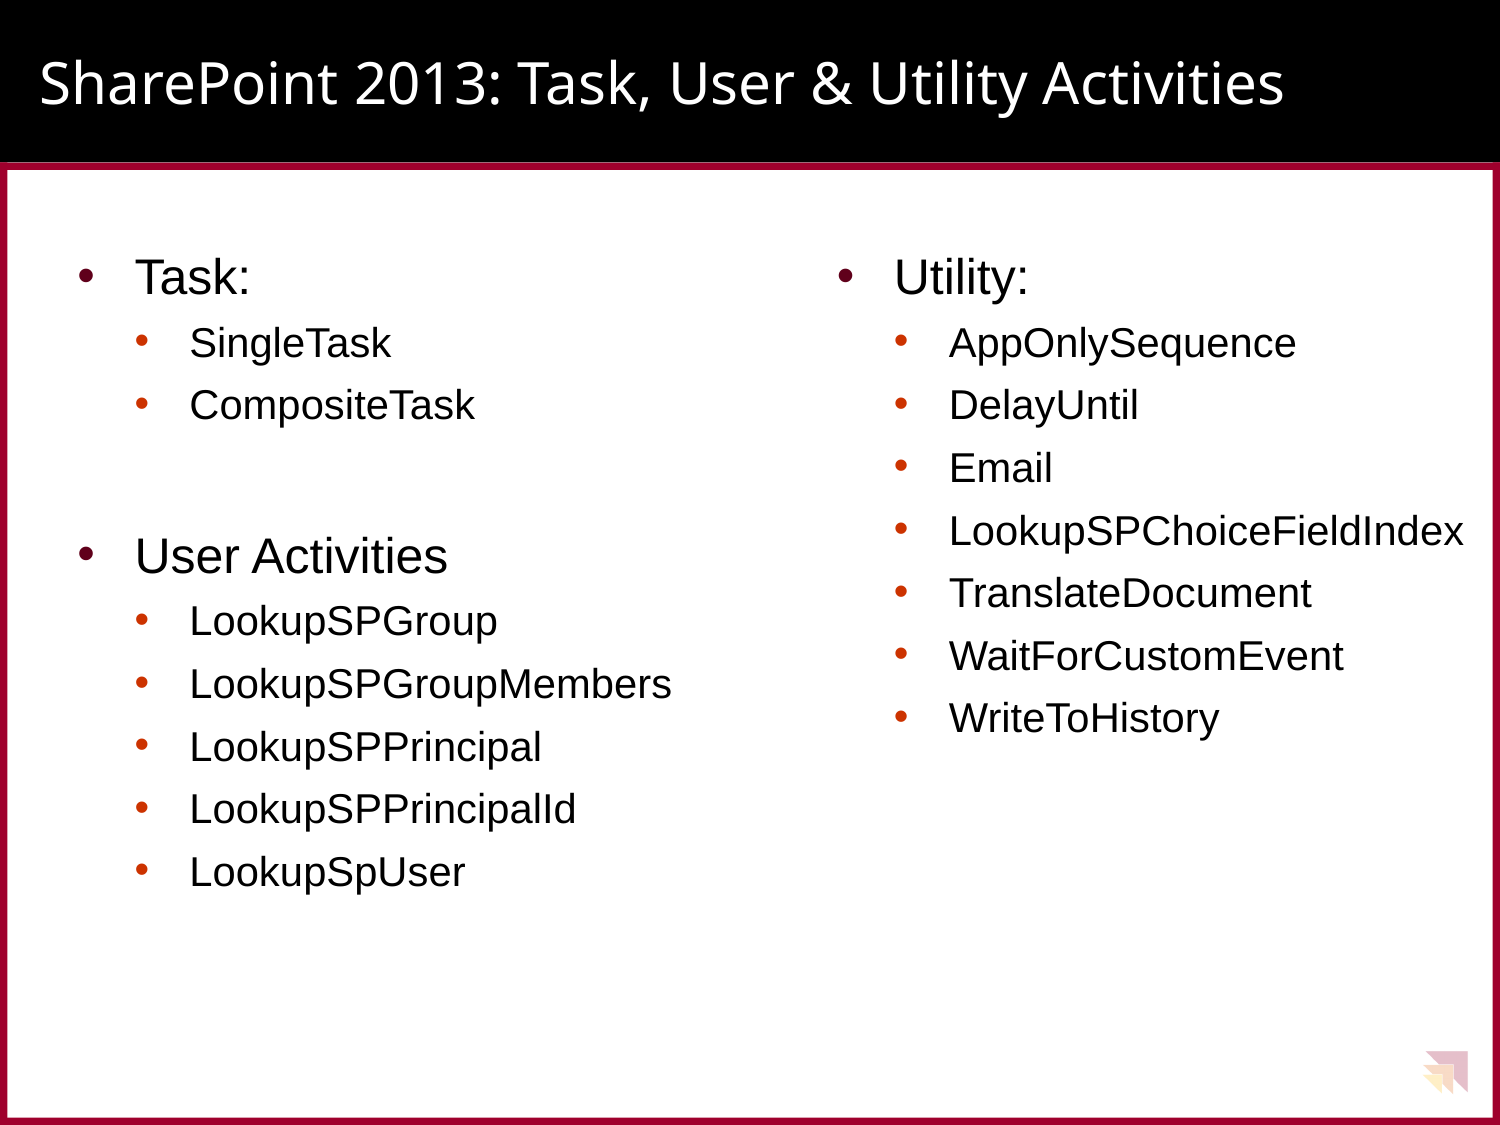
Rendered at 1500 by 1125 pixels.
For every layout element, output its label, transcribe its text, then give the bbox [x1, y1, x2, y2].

list Task: SingleTask CompositeTask User Activities LookupSPGroup LookupSPGroupMembers LookupSPPrincipal LookupSPPrincipalId LookupSpUser [62, 237, 821, 1088]
title SharePoint 2013: Task, User & Utility Activities [24, 12, 1438, 150]
text_box Utility: AppOnlySequence DelayUntil Email LookupSPChoiceFieldIndex TranslateDocument WaitForCustomEvent WriteToHistory [821, 237, 1500, 1088]
